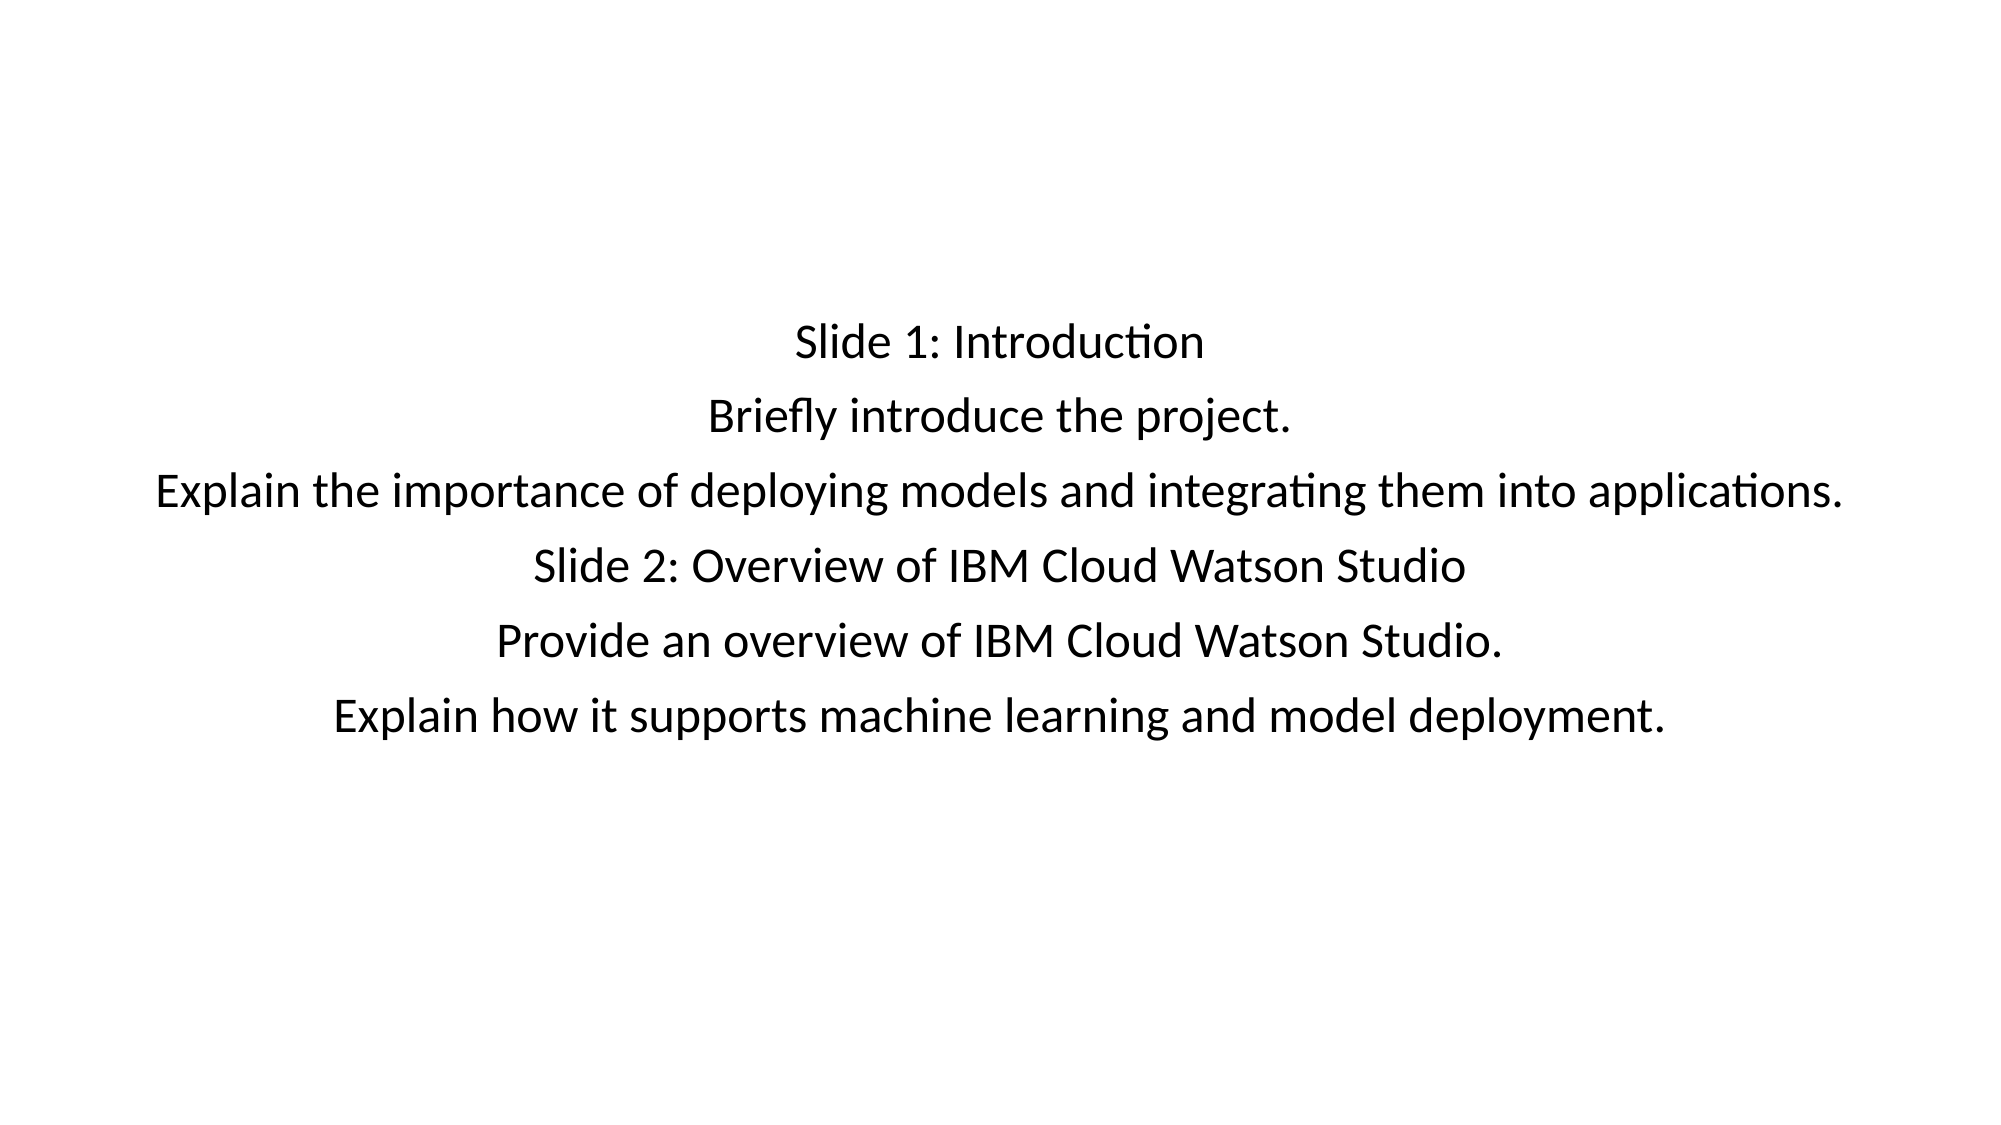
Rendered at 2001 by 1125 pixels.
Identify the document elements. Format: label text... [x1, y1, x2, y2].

subtitle Slide 1: Introduction Briefly introduce the project. Explain the importance of deploying models and integrating them into applications. Slide 2: Overview of IBM Cloud Watson Studio Provide an overview of IBM Cloud Watson Studio. Explain how it supports machine learning and model deployment. [139, 307, 1861, 753]
